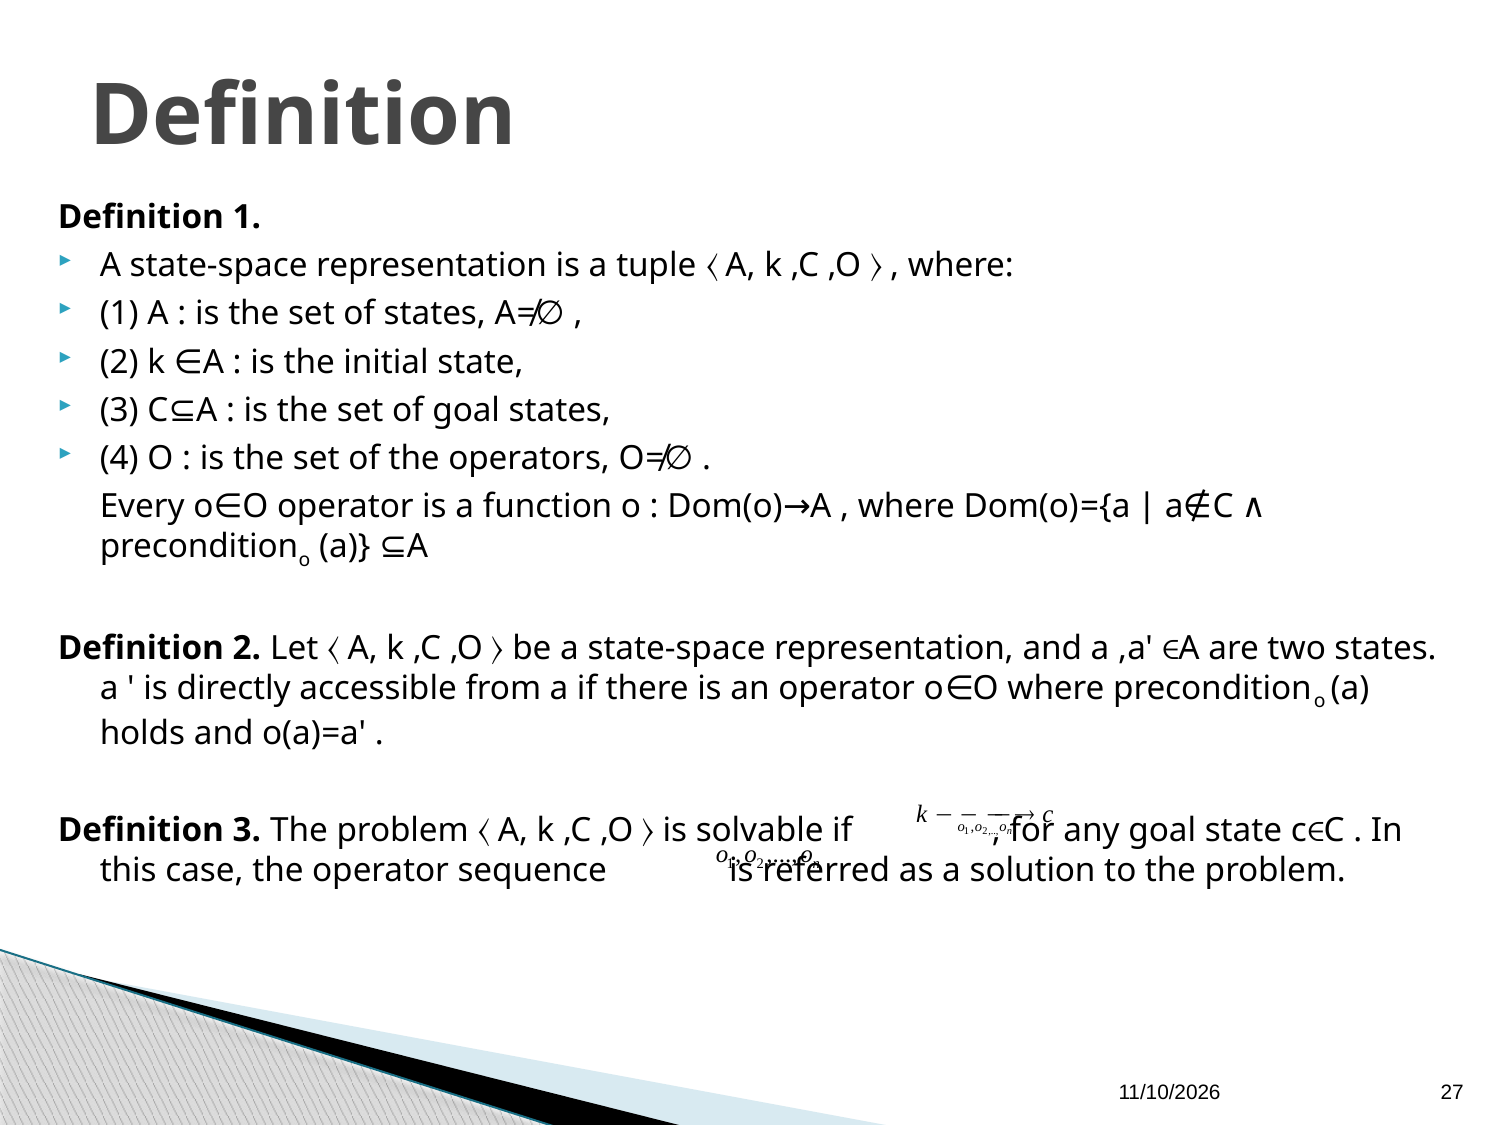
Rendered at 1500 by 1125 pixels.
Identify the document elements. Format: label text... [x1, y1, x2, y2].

title Definition [75, 45, 1425, 175]
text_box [912, 799, 1059, 842]
slide_number 27 [1418, 1051, 1479, 1112]
list Definition 1. A state-space representation is a tuple 〈 A, k ,C ,O 〉 , where: (1) A : is the set of states, A≠∅ , (2) k ∈A : is the initial state, (3) C⊆A : is the set of goal states, (4) O : is the set of the operators, O≠∅ . Every o∈O operator is a function o : Dom(o)→A , where Dom(o)={a ∣ a∉C ∧ preconditiono (a)} ⊆A Definition 2. Let 〈 A, k ,C ,O 〉 be a state-space representation, and a ,a' ∈A are two states. a ' is directly accessible from a if there is an operator o∈O where preconditiono (a) holds and o(a)=a' . Definition 3. The problem 〈 A, k ,C ,O 〉 is solvable if , for any goal state c∈C . In this case, the operator sequence is referred as a solution to the problem. [24, 187, 1476, 1026]
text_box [712, 837, 826, 876]
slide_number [1103, 1051, 1418, 1112]
